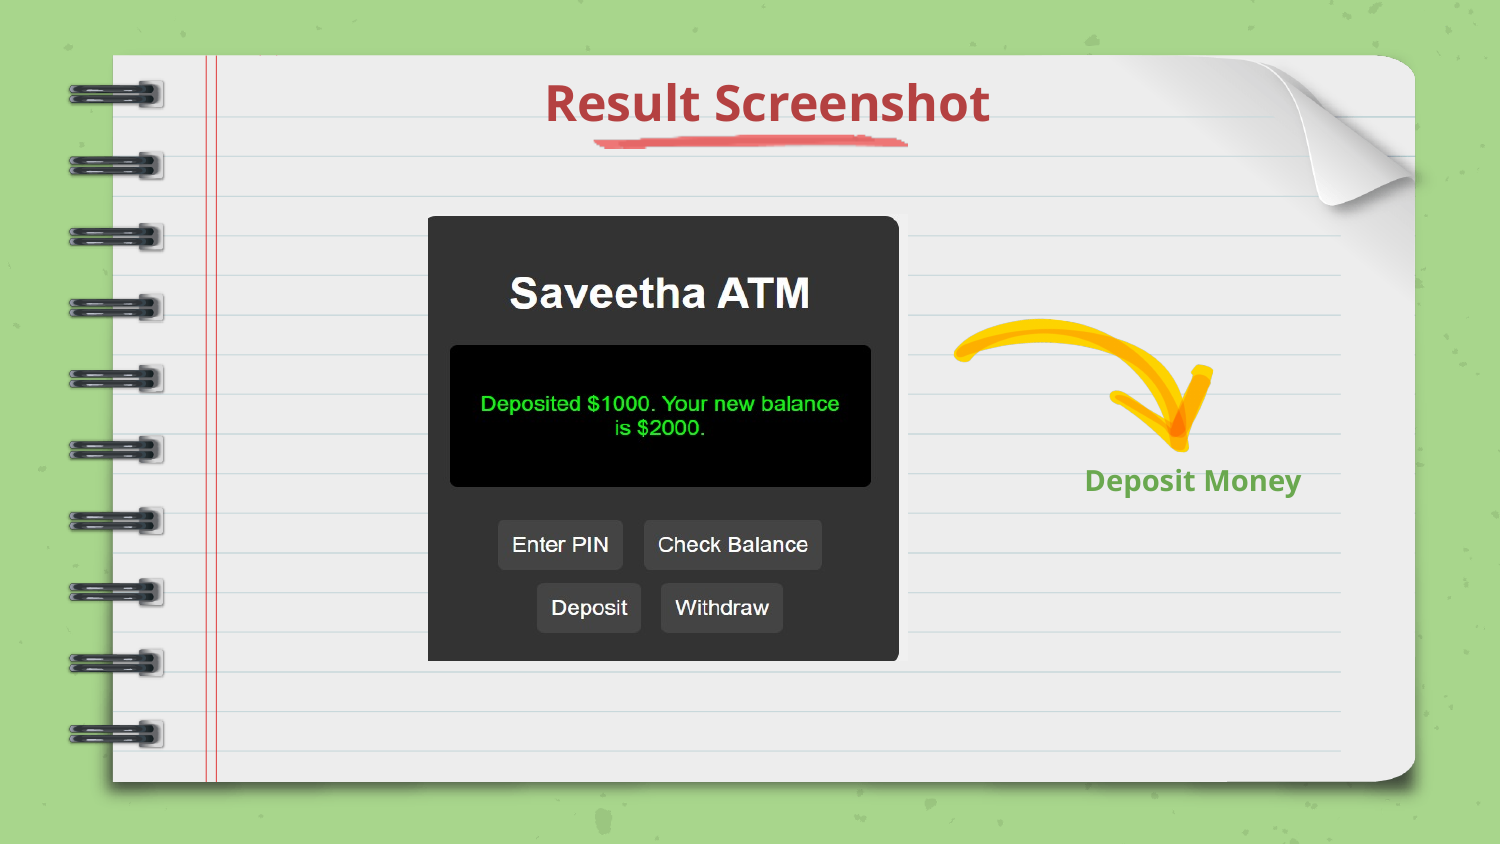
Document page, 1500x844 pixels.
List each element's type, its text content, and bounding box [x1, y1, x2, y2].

title Deposit Money [973, 454, 1413, 618]
picture [63, 22, 1437, 822]
title Result Screenshot [243, 68, 1292, 149]
